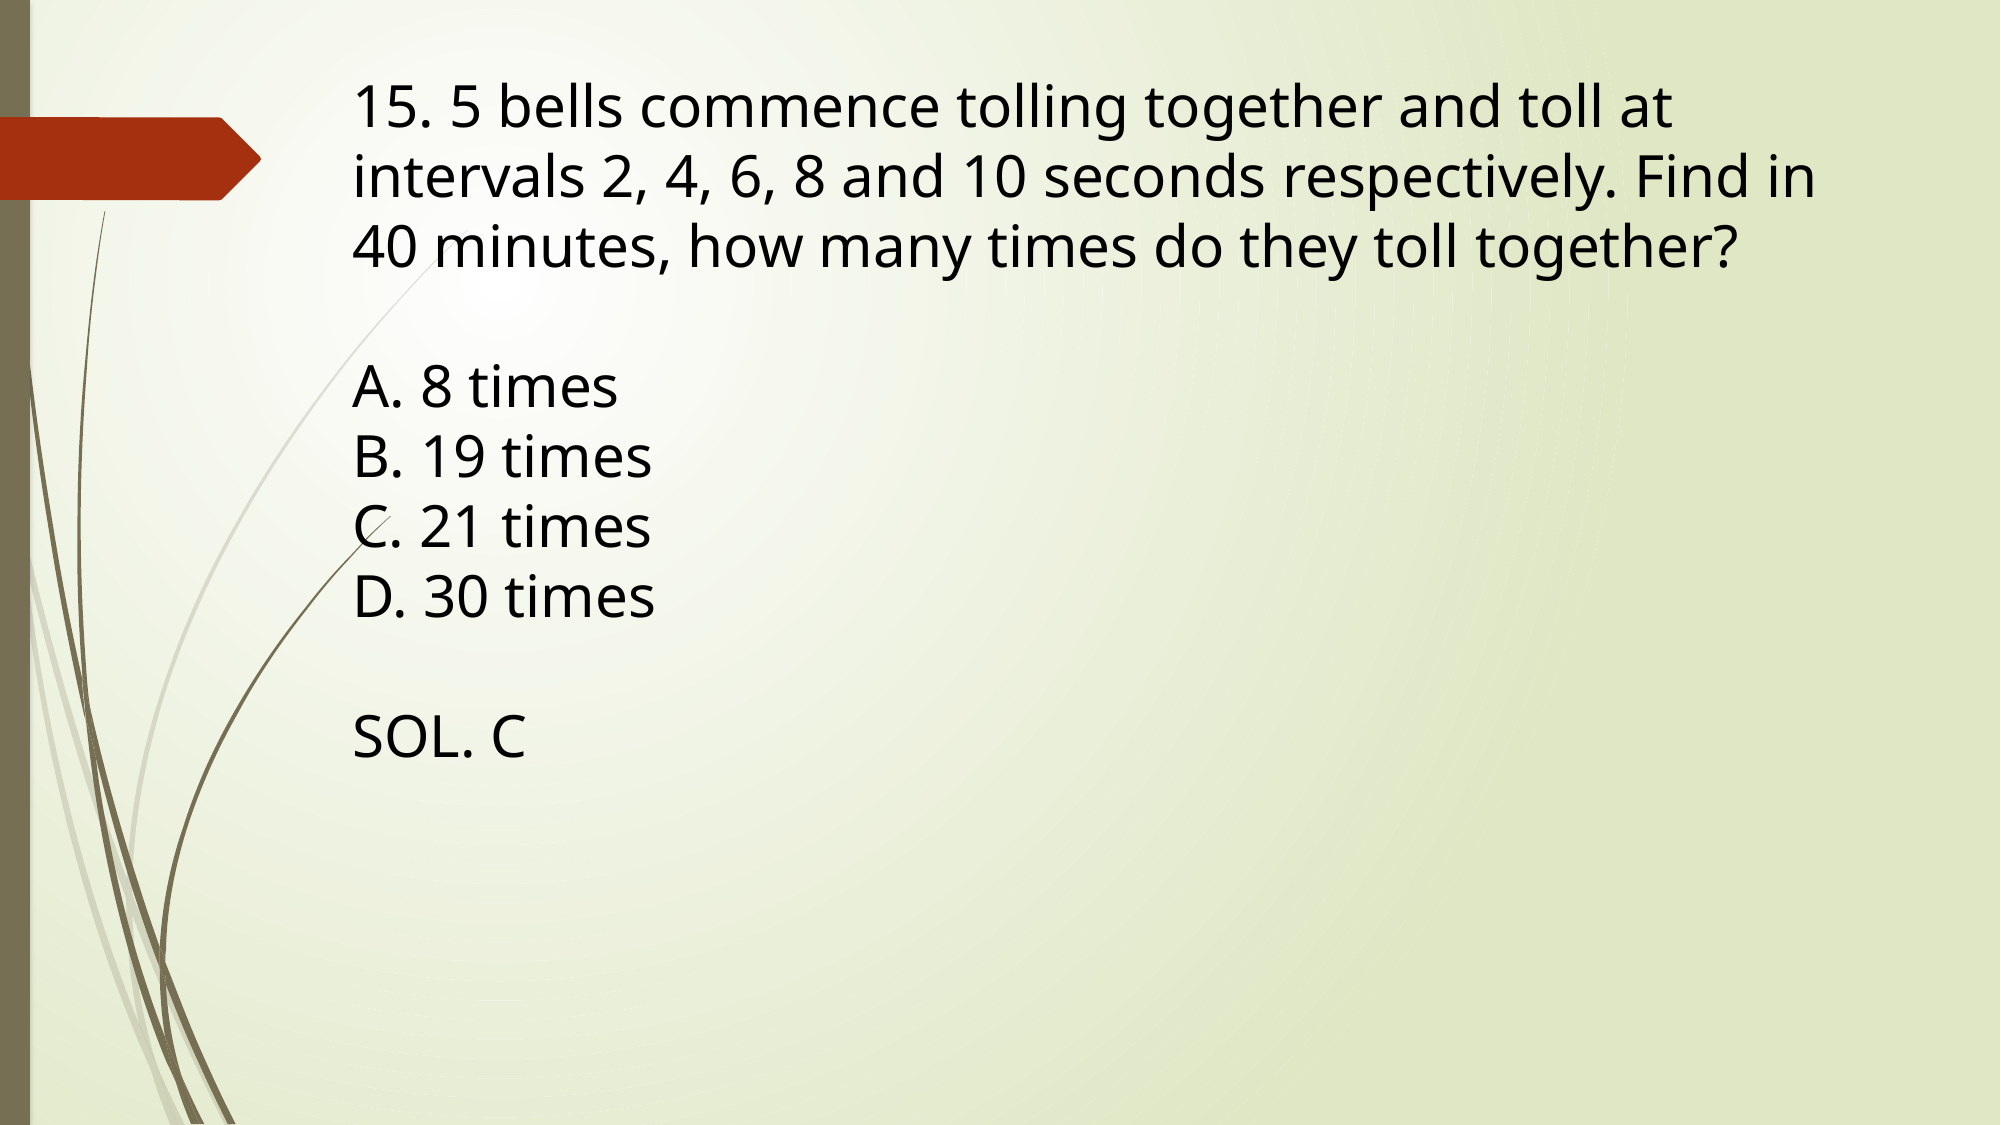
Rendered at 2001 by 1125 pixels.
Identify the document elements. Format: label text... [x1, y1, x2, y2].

text_box 15. 5 bells commence tolling together and toll at intervals 2, 4, 6, 8 and 10 seconds respectively. Find in 40 minutes, how many times do they toll together? A. 8 times B. 19 times C. 21 times D. 30 times SOL. C [337, 62, 1891, 777]
